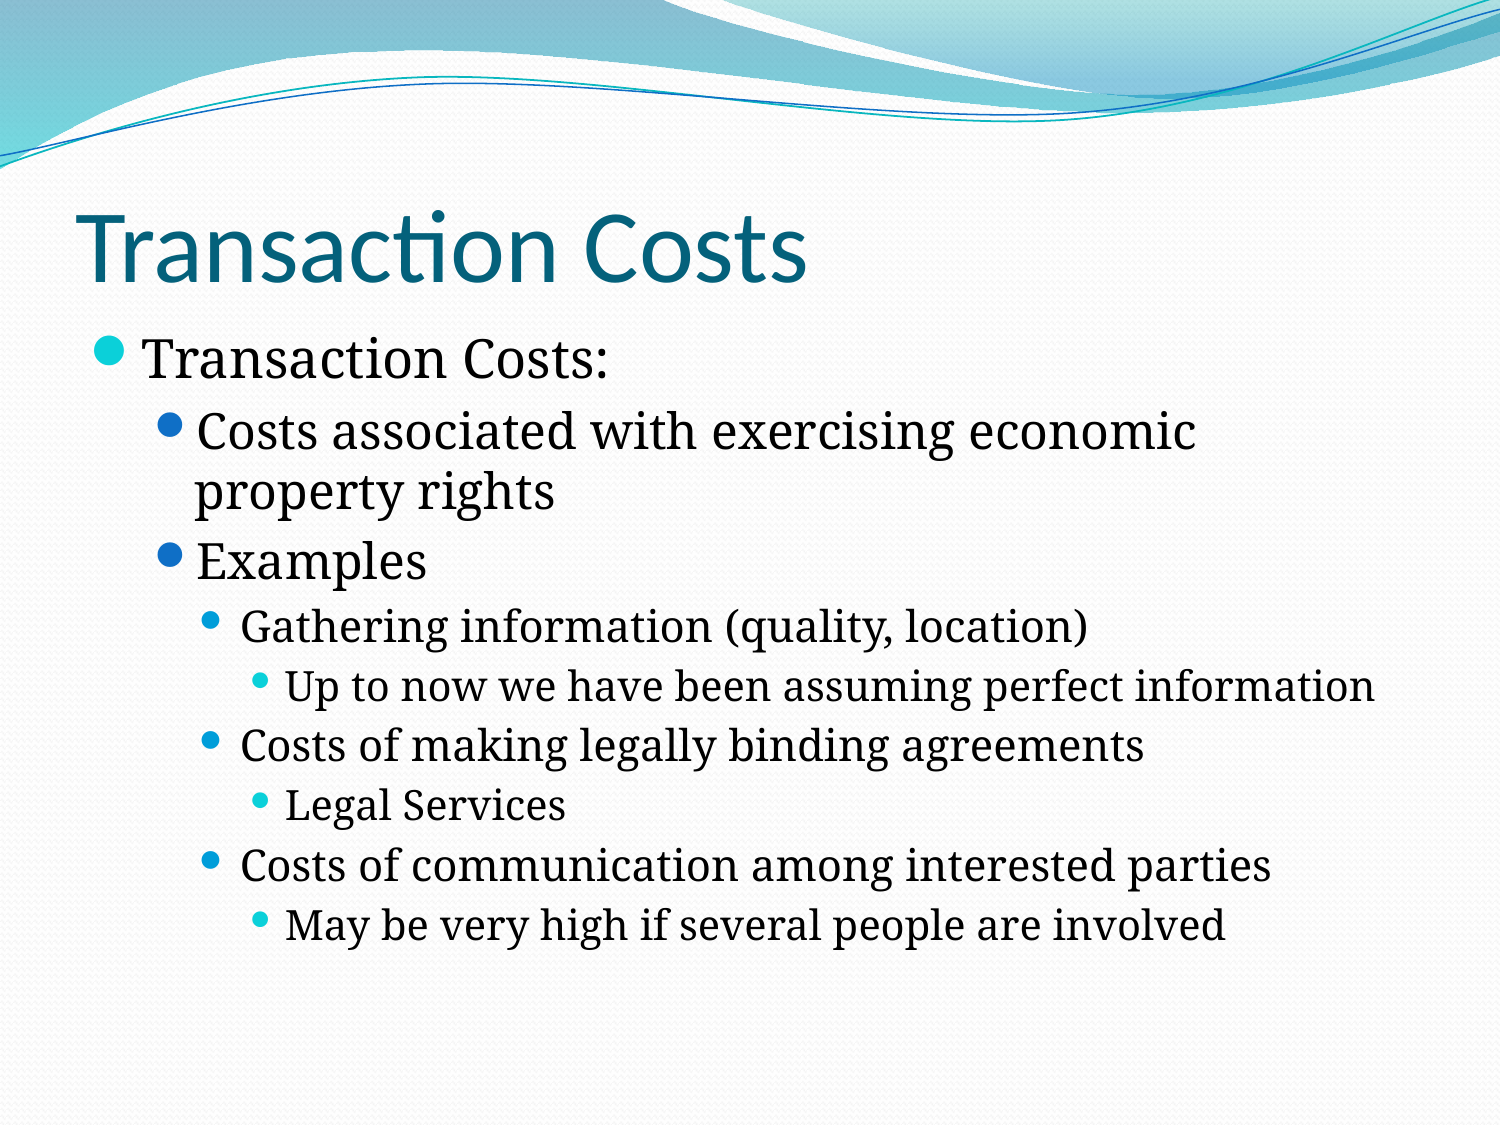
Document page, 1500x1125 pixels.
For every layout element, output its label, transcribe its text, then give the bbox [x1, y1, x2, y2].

title Transaction Costs [75, 115, 1425, 303]
list Transaction Costs: Costs associated with exercising economic property rights Examples Gathering information (quality, location) Up to now we have been assuming perfect information Costs of making legally binding agreements Legal Services Costs of communication among interested parties May be very high if several people are involved [75, 317, 1425, 1038]
